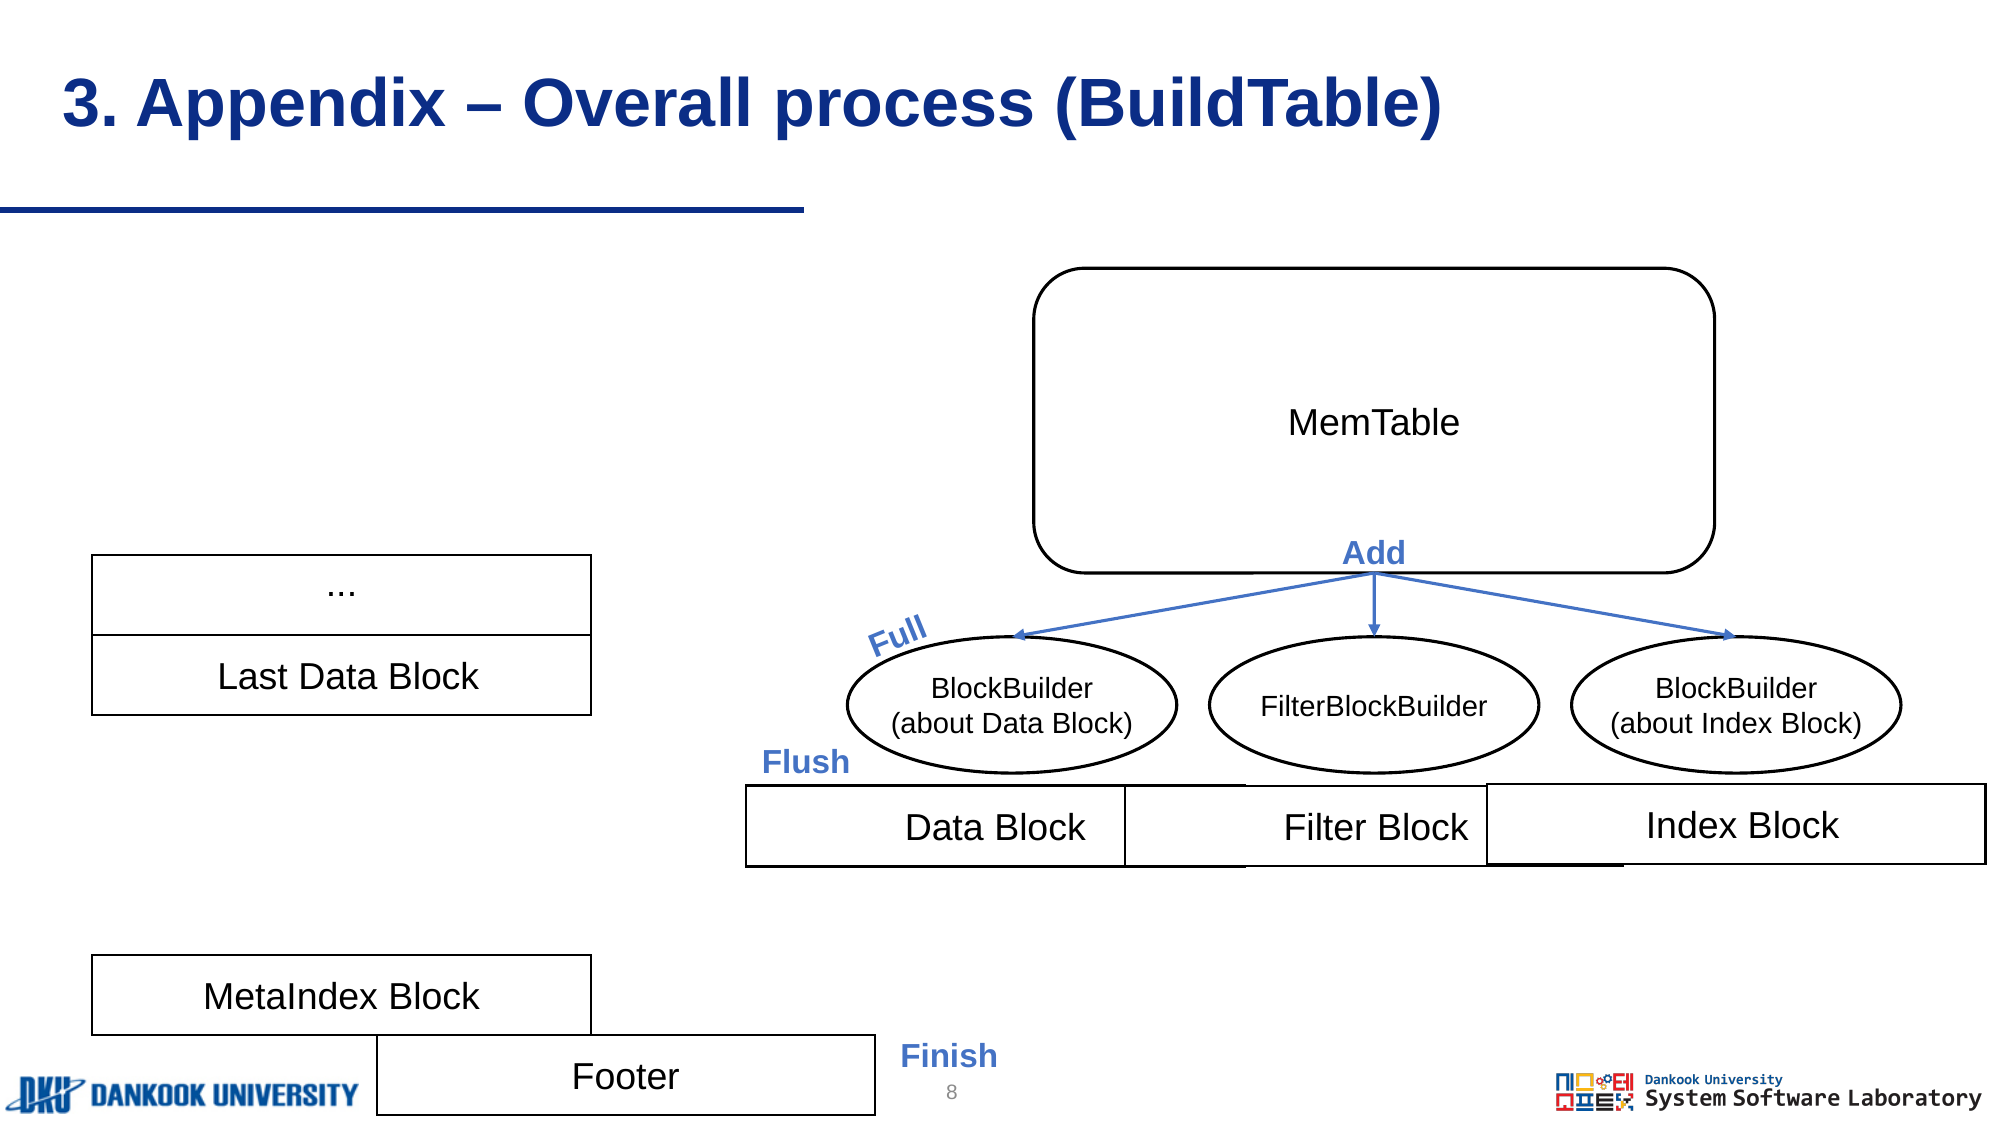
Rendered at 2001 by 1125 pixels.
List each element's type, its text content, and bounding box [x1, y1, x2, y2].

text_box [376, 1035, 876, 1116]
picture [1548, 1064, 2001, 1125]
text_box Full [845, 592, 946, 636]
text_box Flush [747, 732, 866, 784]
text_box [1486, 784, 1986, 865]
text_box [1012, 572, 1737, 637]
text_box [92, 954, 591, 1035]
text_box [1571, 636, 1901, 774]
picture [5, 1076, 359, 1114]
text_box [847, 636, 1177, 774]
text_box Finish [885, 1026, 1014, 1082]
slide_number 8 [876, 1067, 1177, 1116]
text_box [1033, 268, 1715, 572]
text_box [1124, 785, 1624, 867]
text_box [1209, 637, 1539, 774]
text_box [746, 785, 1124, 867]
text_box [92, 551, 591, 715]
title 3. Appendix – Overall process (BuildTable) [47, 36, 1692, 173]
